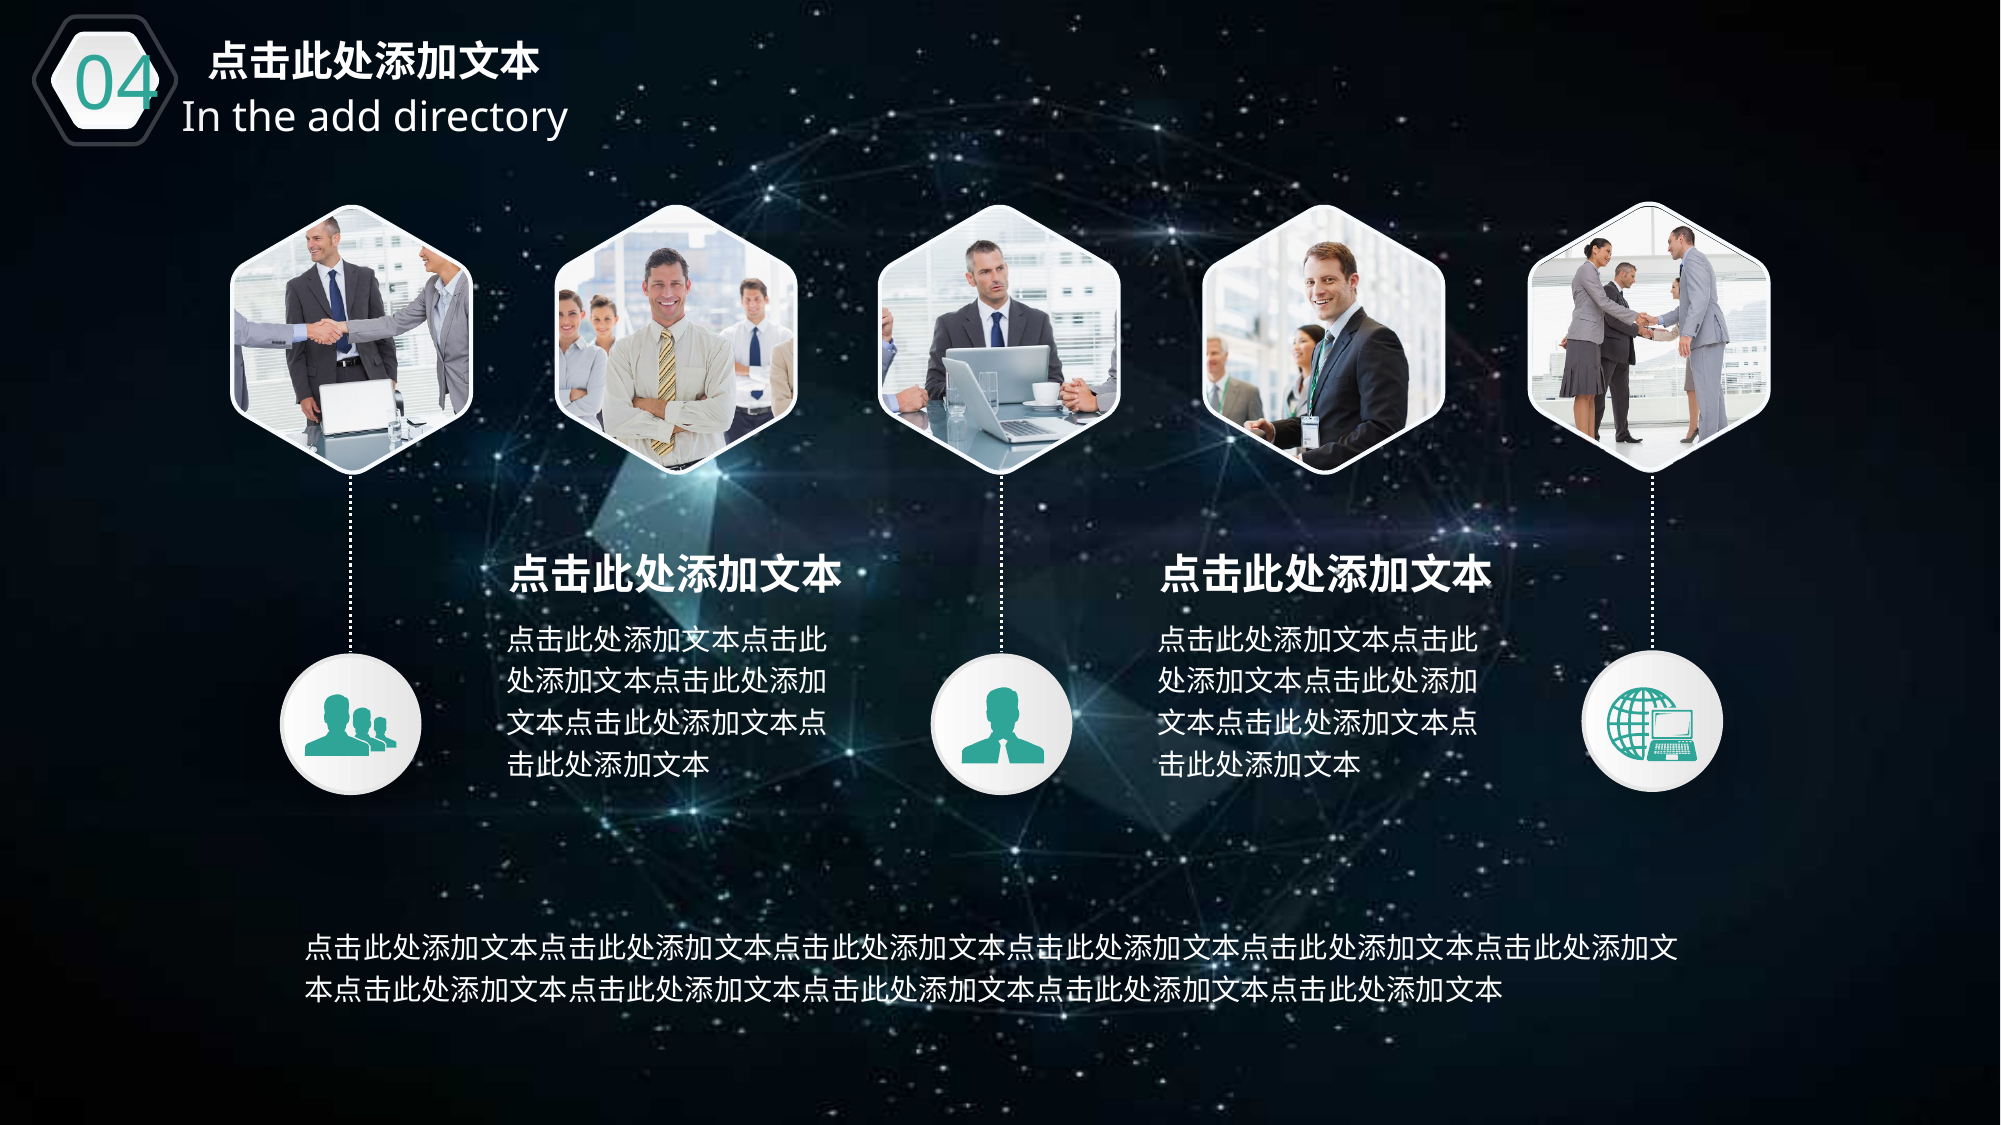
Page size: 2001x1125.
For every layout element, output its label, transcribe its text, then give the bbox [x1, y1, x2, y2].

text_box 点击此处添加文本点击此处添加文本点击此处添加文本点击此处添加文本点击此处添加文本 [491, 606, 861, 789]
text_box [281, 655, 420, 793]
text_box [231, 206, 471, 473]
text_box 点击此处添加文本 [1144, 540, 1509, 605]
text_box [1204, 206, 1444, 473]
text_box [932, 655, 1071, 793]
picture [0, 0, 2001, 1125]
text_box 点击此处添加文本 [192, 27, 557, 82]
text_box In the add directory [223, 82, 584, 148]
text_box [556, 206, 796, 473]
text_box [34, 16, 177, 145]
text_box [1583, 652, 1722, 790]
text_box 点击此处添加文本点击此处添加文本点击此处添加文本点击此处添加文本点击此处添加文本点击此处添加文本点击此处添加文本点击此处添加文本点击此处添加文本点击此处添加文本点击此处添加文本 [289, 915, 1714, 1014]
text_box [879, 206, 1120, 473]
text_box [1529, 203, 1769, 473]
text_box 点击此处添加文本 [494, 540, 858, 605]
text_box 点击此处添加文本点击此处添加文本点击此处添加文本点击此处添加文本点击此处添加文本 [1142, 606, 1512, 789]
